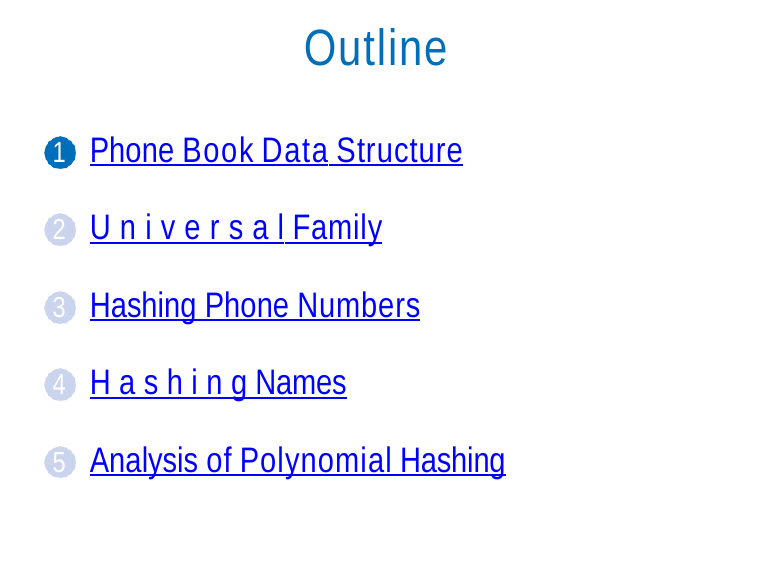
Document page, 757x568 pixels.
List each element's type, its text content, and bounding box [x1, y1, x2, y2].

text_box Phone Book Data Structure Universal Family Hashing Phone Numbers Hashing Names Analysis of Polynomial Hashing [50, 124, 533, 480]
picture [43, 213, 77, 246]
picture [43, 445, 77, 479]
picture [43, 136, 77, 169]
title Outline [33, 12, 724, 110]
picture [43, 291, 77, 324]
picture [43, 368, 77, 401]
